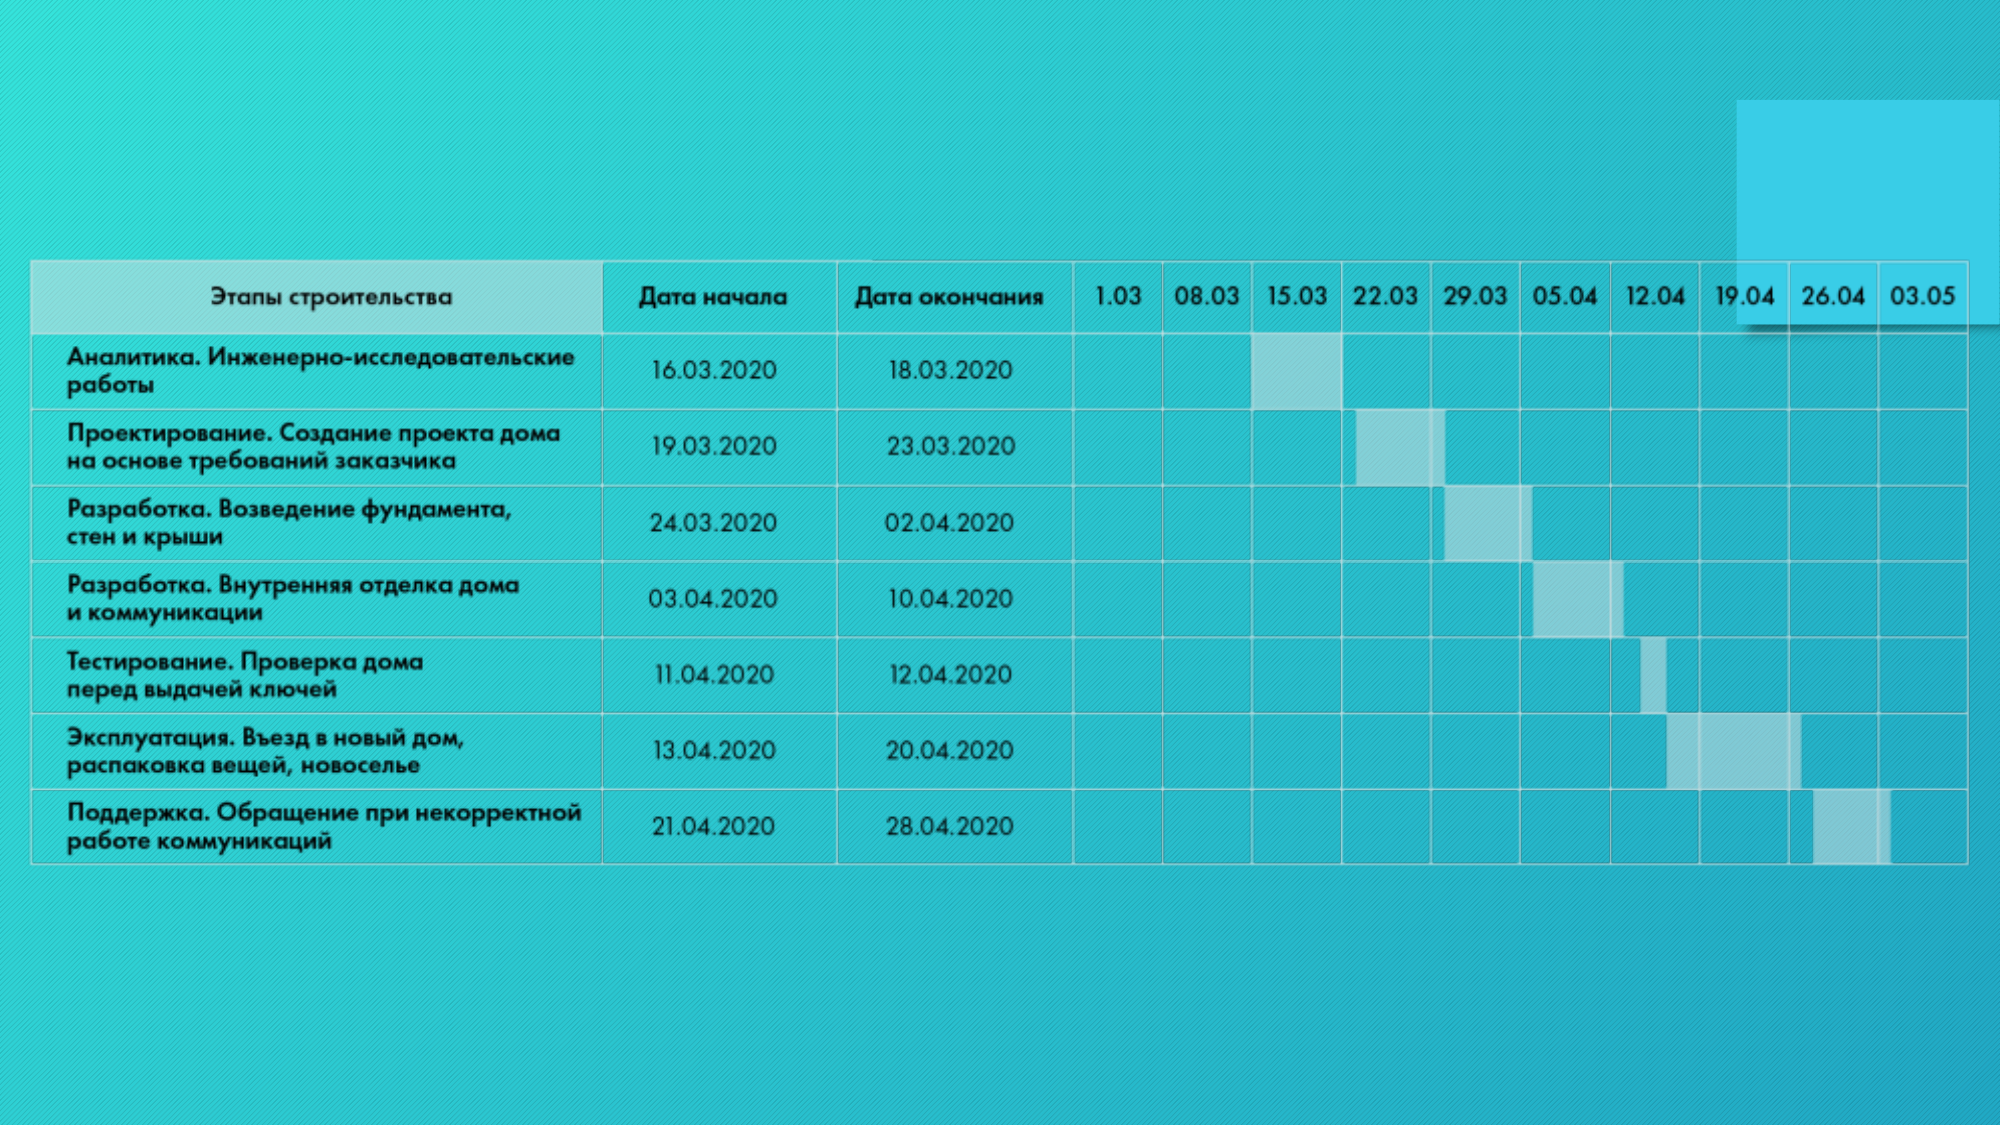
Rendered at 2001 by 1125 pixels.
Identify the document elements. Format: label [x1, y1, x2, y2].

picture [16, 243, 2000, 882]
